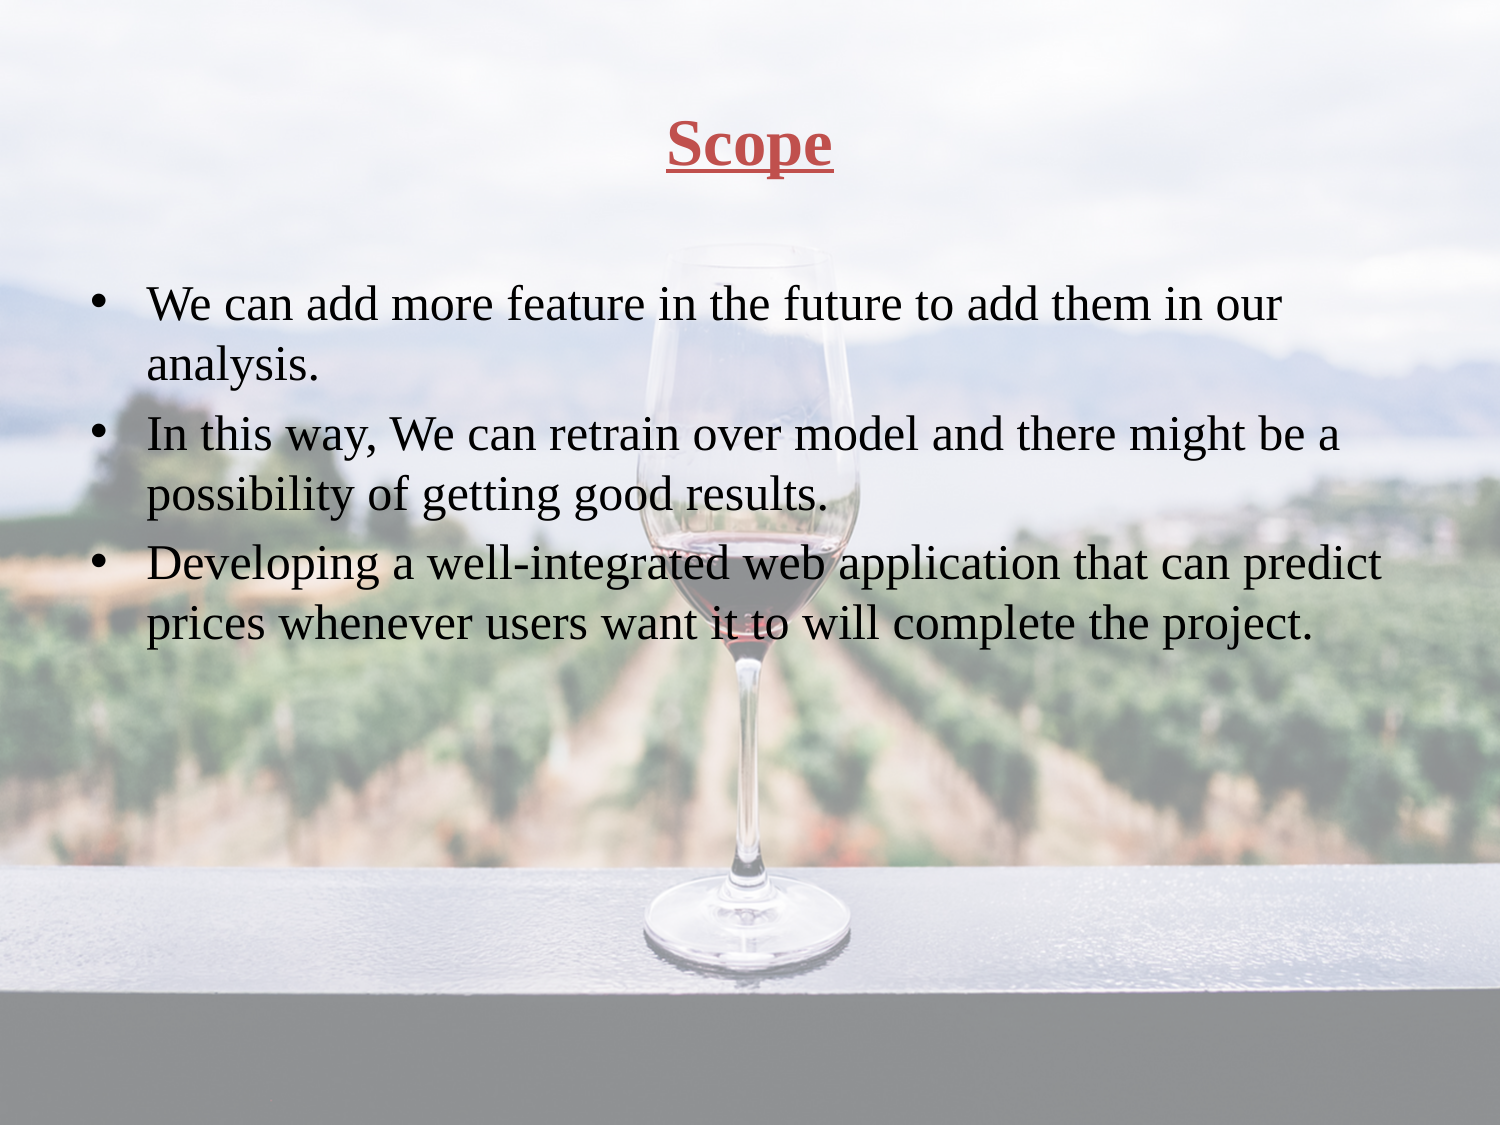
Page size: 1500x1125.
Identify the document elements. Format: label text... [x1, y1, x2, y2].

title Scope [75, 45, 1425, 233]
list We can add more feature in the future to add them in our analysis. In this way, We can retrain over model and there might be a possibility of getting good results. Developing a well-integrated web application that can predict prices whenever users want it to will complete the project. [75, 262, 1425, 764]
